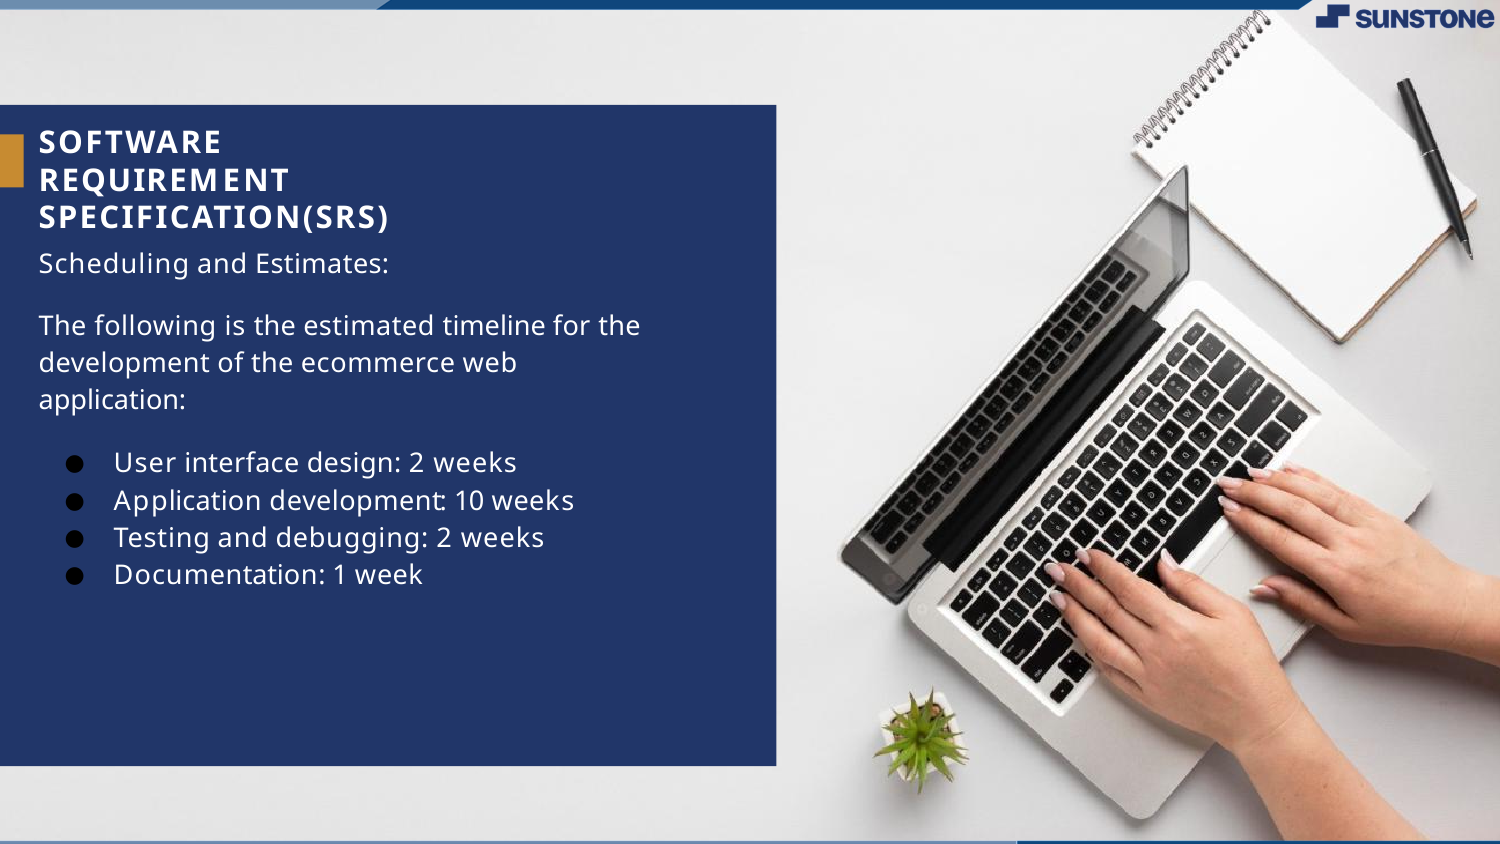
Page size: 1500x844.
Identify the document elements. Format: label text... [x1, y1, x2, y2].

text_box Scheduling and Estimates: The following is the estimated timeline for the development of the ecommerce web application: User interface design: 2 weeks Application development: 10 weeks Testing and debugging: 2 weeks Documentation: 1 week [36, 243, 654, 591]
title SOFTWARE REQUIREMENT SPECIFICATION(SRS) [36, 120, 458, 243]
picture [0, 0, 1500, 844]
